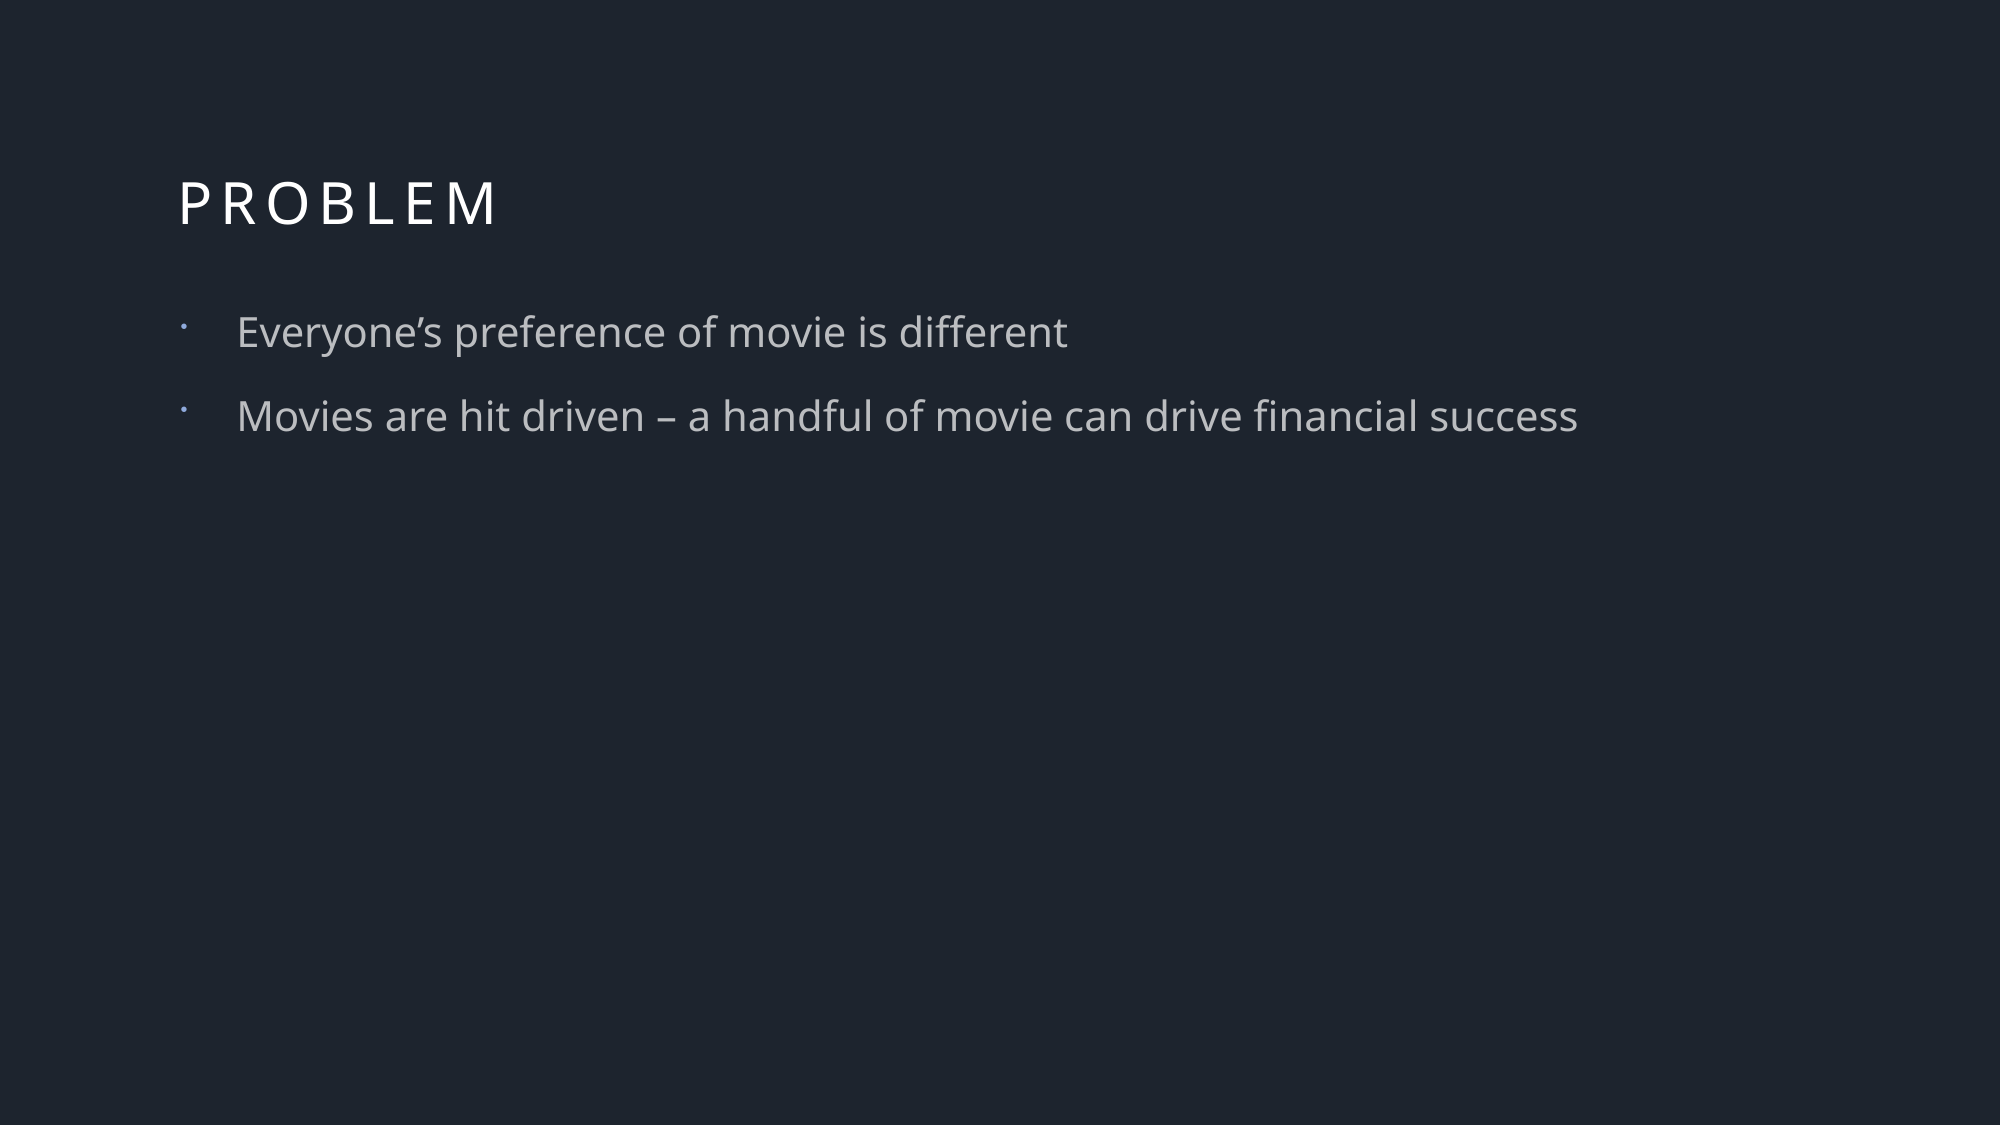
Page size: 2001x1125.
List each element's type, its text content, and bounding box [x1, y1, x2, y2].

title Problem [177, 165, 1822, 274]
list Everyone’s preference of movie is different Movies are hit driven – a handful of movie can drive financial success [177, 293, 1822, 947]
